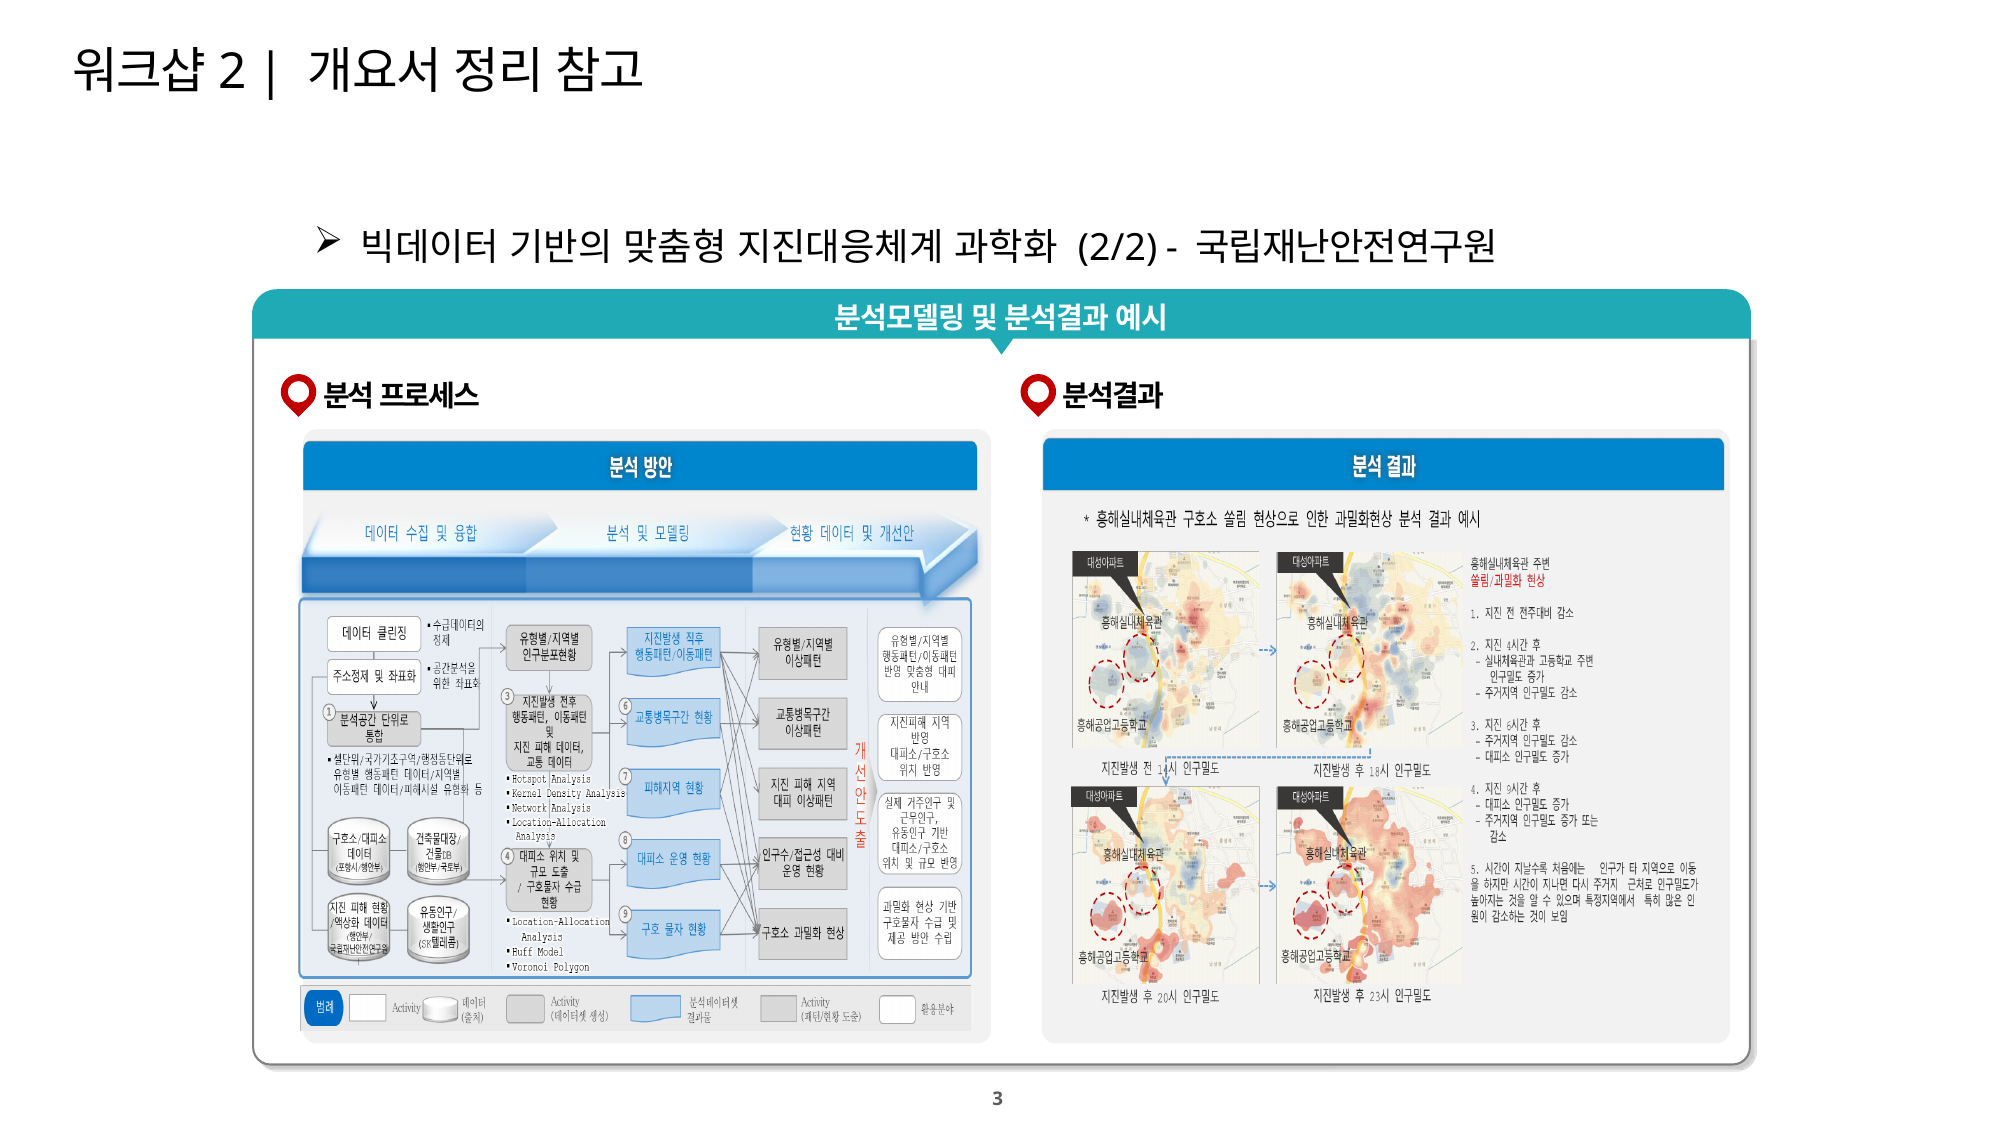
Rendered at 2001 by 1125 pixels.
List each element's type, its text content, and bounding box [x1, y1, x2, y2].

picture [1040, 435, 1726, 1011]
text_box [1019, 373, 1048, 419]
text_box [252, 339, 1751, 1066]
text_box 3 [935, 1087, 1060, 1111]
list 워크샵2 | 개요서 정리 참고 [72, 37, 1788, 102]
text_box [1041, 429, 1730, 1044]
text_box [253, 290, 1750, 353]
text_box 분석결과 [1048, 370, 1726, 420]
text_box 빅데이터 기반의 맞춤형 지진대응체계 과학화 (2/2) - 국립재난안전연구원 [299, 215, 1753, 270]
picture [293, 438, 986, 1032]
text_box 분석 프로세스 [308, 370, 986, 420]
text_box [303, 429, 992, 1044]
text_box [279, 373, 308, 419]
